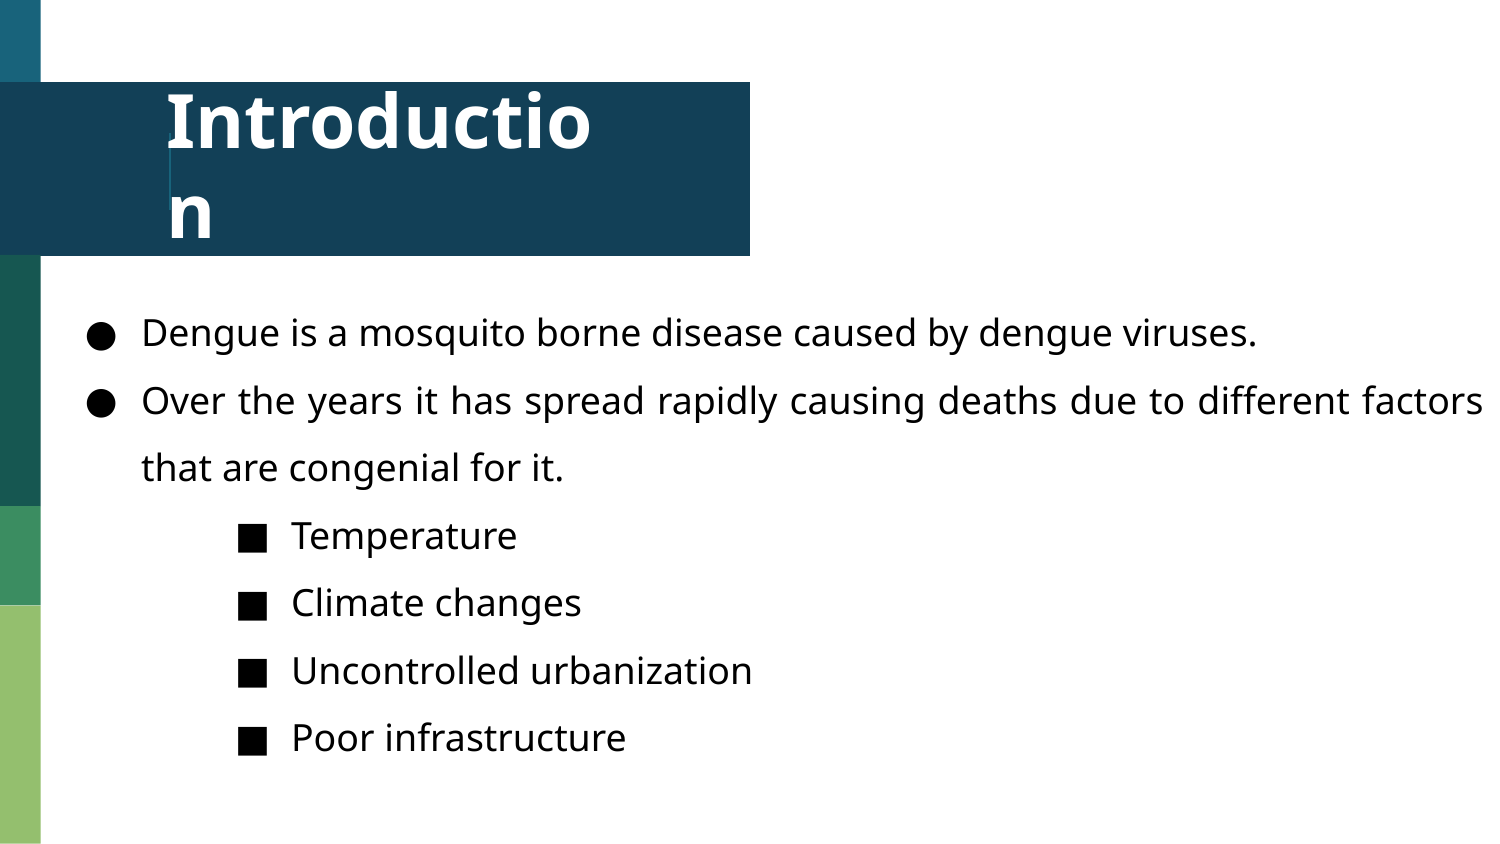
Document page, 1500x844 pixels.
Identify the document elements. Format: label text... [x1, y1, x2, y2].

title Introduction [151, 112, 641, 215]
list Dengue is a mosquito borne disease caused by dengue viruses. Over the years it has spread rapidly causing deaths due to different factors that are congenial for it. Temperature Climate changes Uncontrolled urbanization Poor infrastructure [51, 271, 1500, 801]
